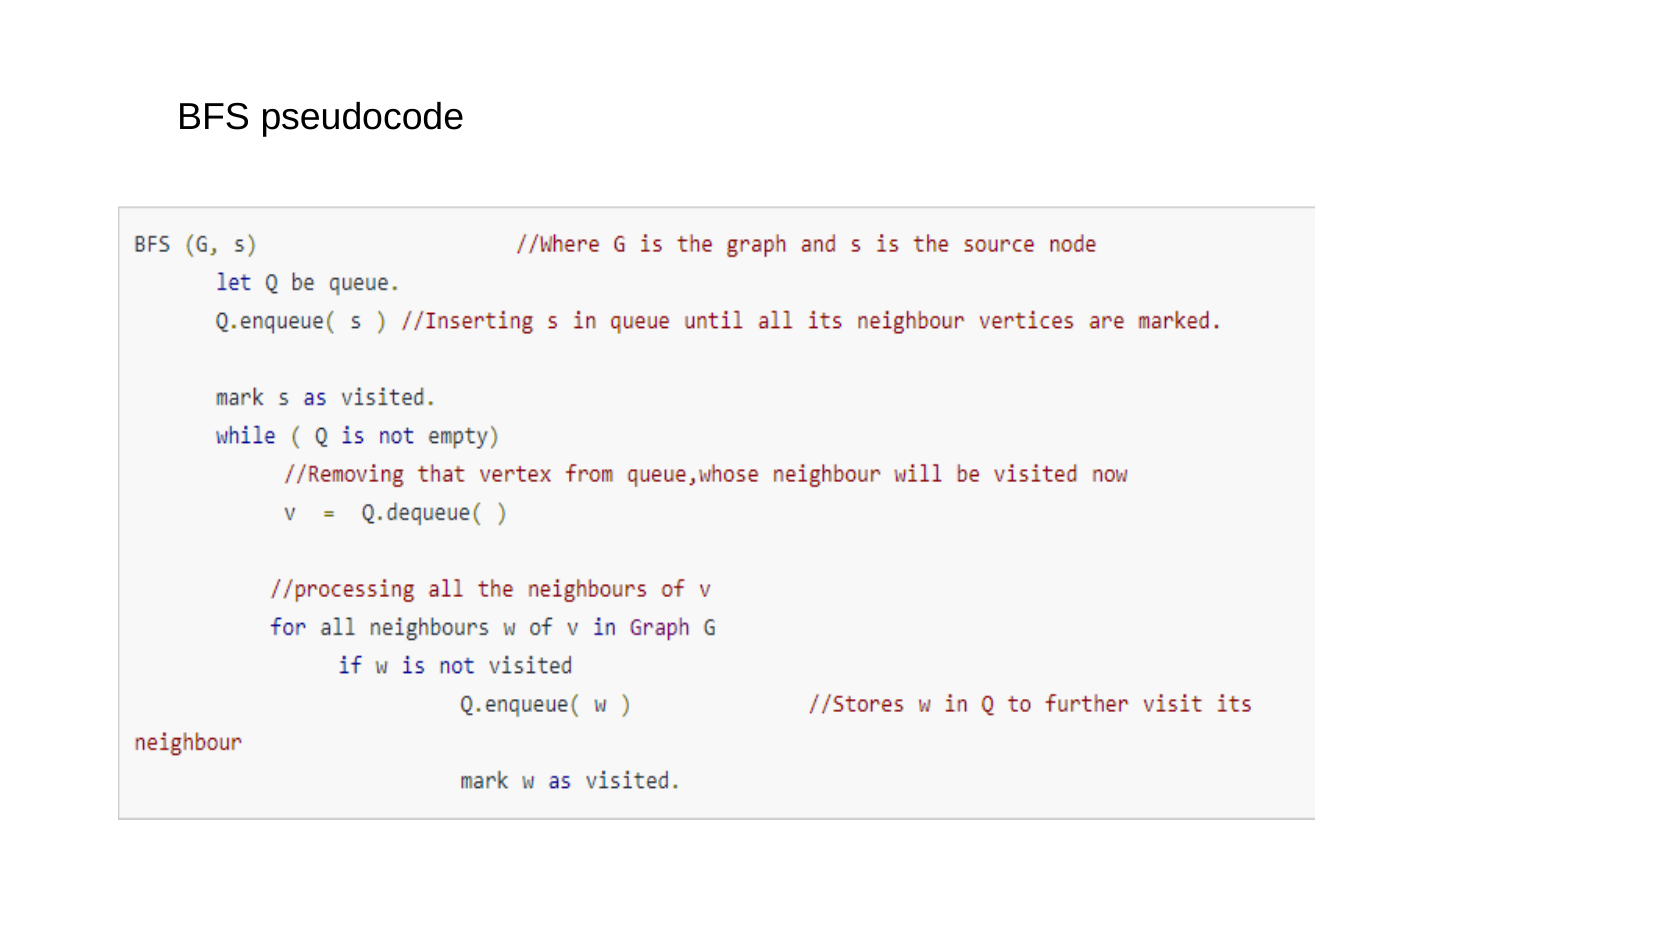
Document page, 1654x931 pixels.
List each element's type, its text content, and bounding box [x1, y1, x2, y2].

picture [117, 204, 1316, 820]
title BFS pseudocode [177, 37, 1571, 193]
